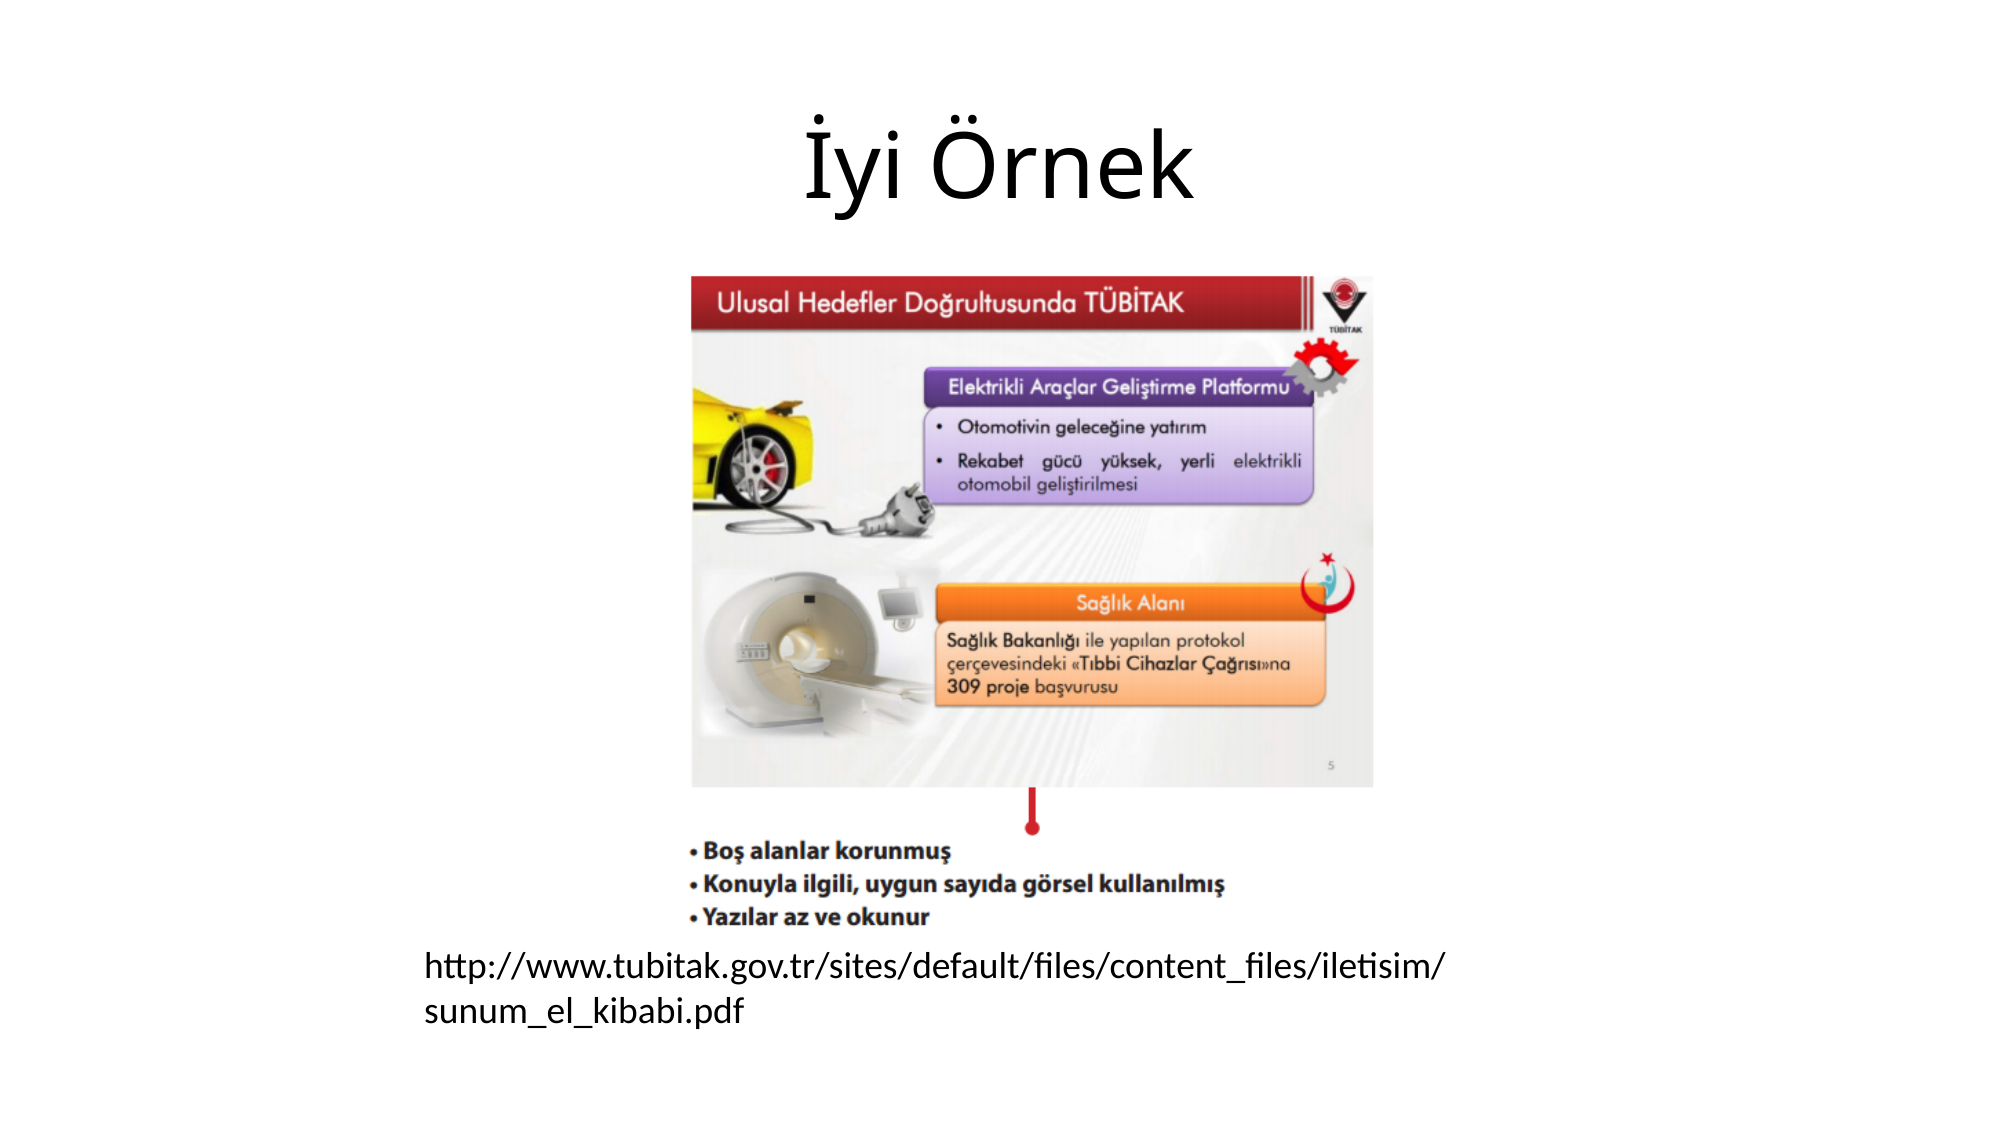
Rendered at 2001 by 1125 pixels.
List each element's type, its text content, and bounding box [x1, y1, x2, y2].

text_box http://www.tubitak.gov.tr/sites/default/files/content_files/iletisim/sunum_el_kibabi.pdf [409, 933, 1591, 1039]
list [650, 235, 1463, 957]
title İyi Örnek [137, 59, 1863, 278]
